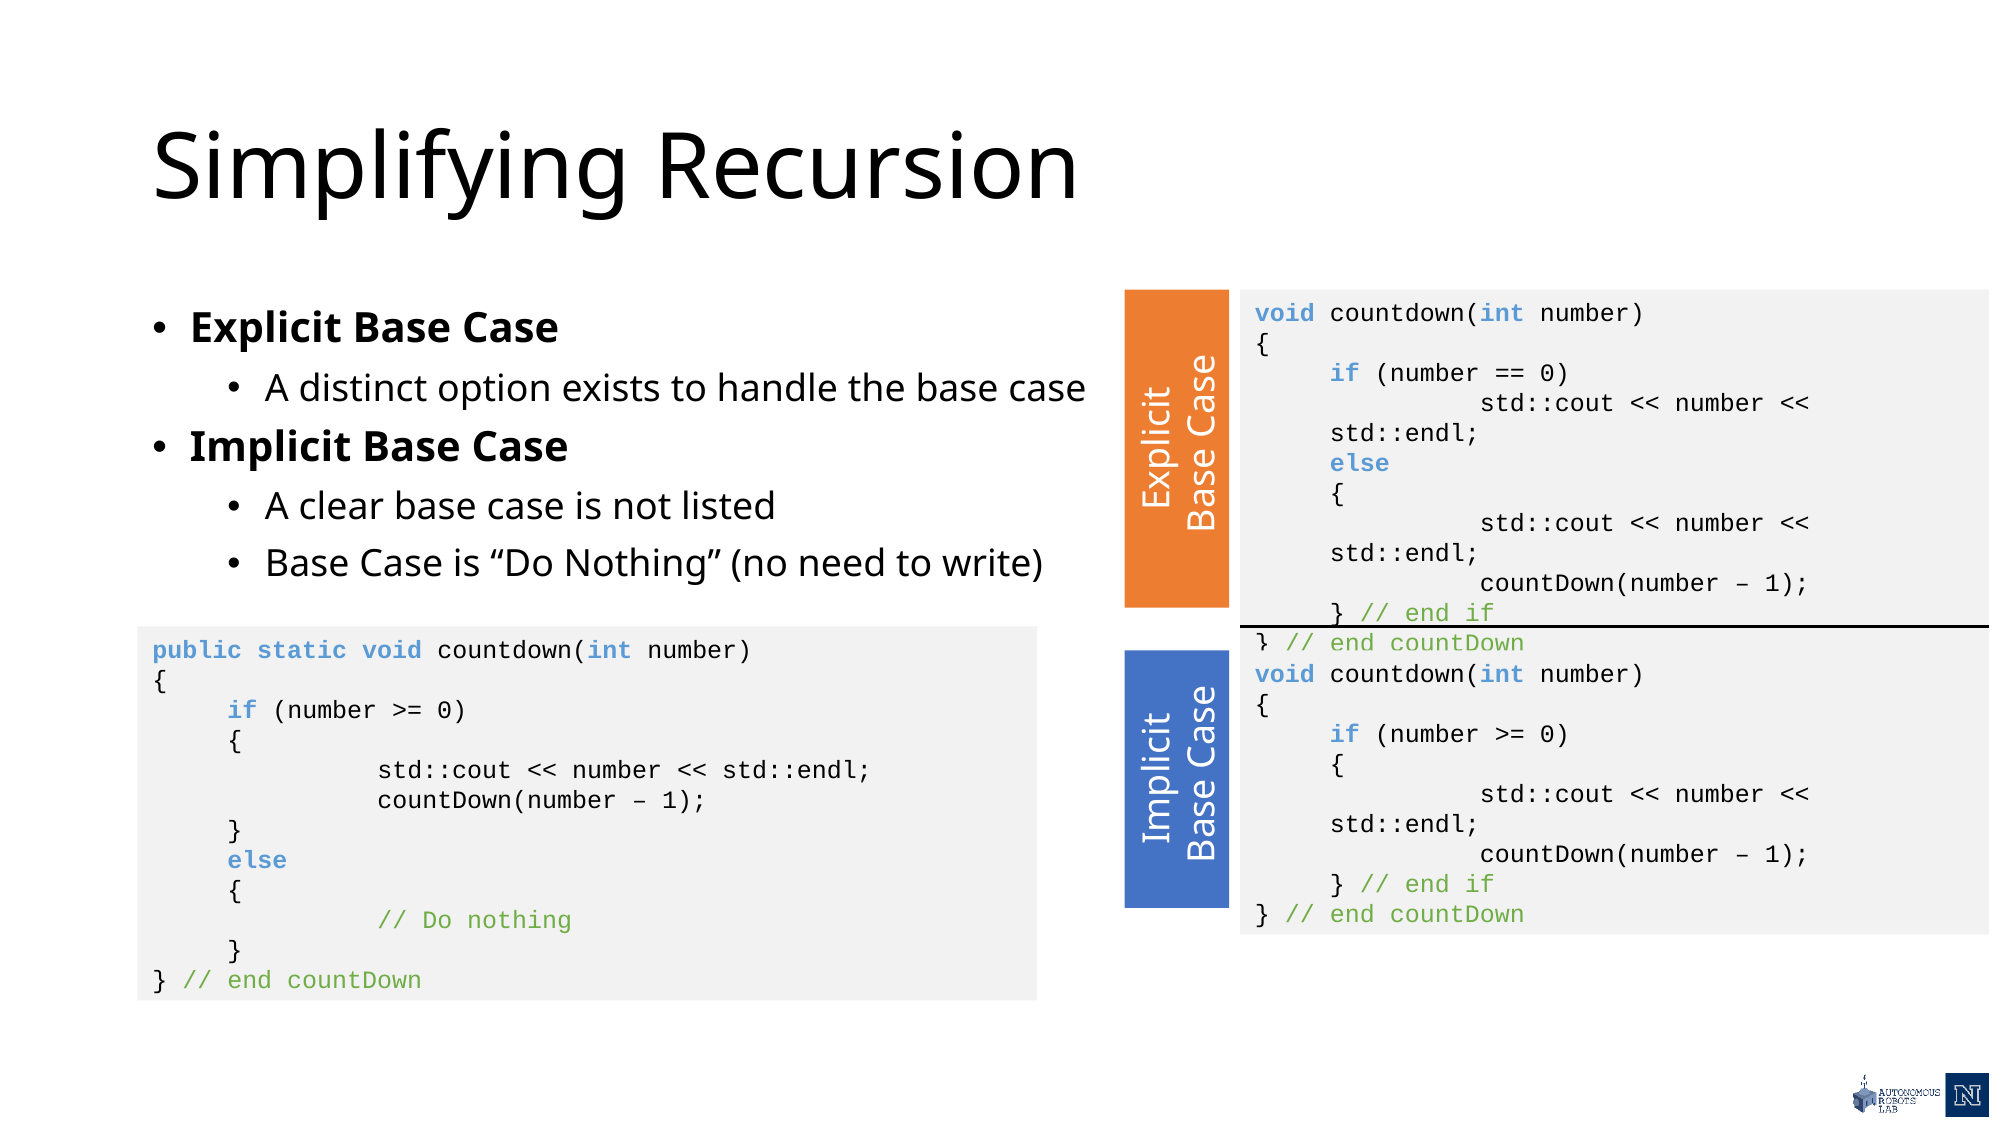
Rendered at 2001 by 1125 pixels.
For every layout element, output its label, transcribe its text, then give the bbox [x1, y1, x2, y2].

picture [1850, 1073, 1989, 1117]
text_box void countdown(int number) { if (number == 0) std::cout << number << std::endl; else { std::cout << number << std::endl; countDown(number – 1); } // end if } // end countDown [1240, 628, 1989, 650]
text_box Implicit Base Case [1124, 650, 1230, 908]
title Simplifying Recursion [137, 59, 1863, 278]
text_box Explicit Base Case [1124, 289, 1230, 608]
text_box void countdown(int number) { if (number >= 0) { std::cout << number << std::endl; countDown(number – 1); } // end if } // end countDown [1240, 650, 1989, 935]
text_box public static void countdown(int number) { if (number >= 0) { std::cout << number << std::endl; countDown(number – 1); } else { // Do nothing } } // end countDown [137, 626, 1038, 1001]
list Explicit Base Case A distinct option exists to handle the base case Implicit Base Case A clear base case is not listed Base Case is “Do Nothing” (no need to write) [137, 299, 1221, 1014]
text_box void countdown(int number) { if (number == 0) std::cout << number << std::endl; else { std::cout << number << std::endl; countDown(number – 1); } // end if } // end countDown [1240, 289, 1989, 625]
